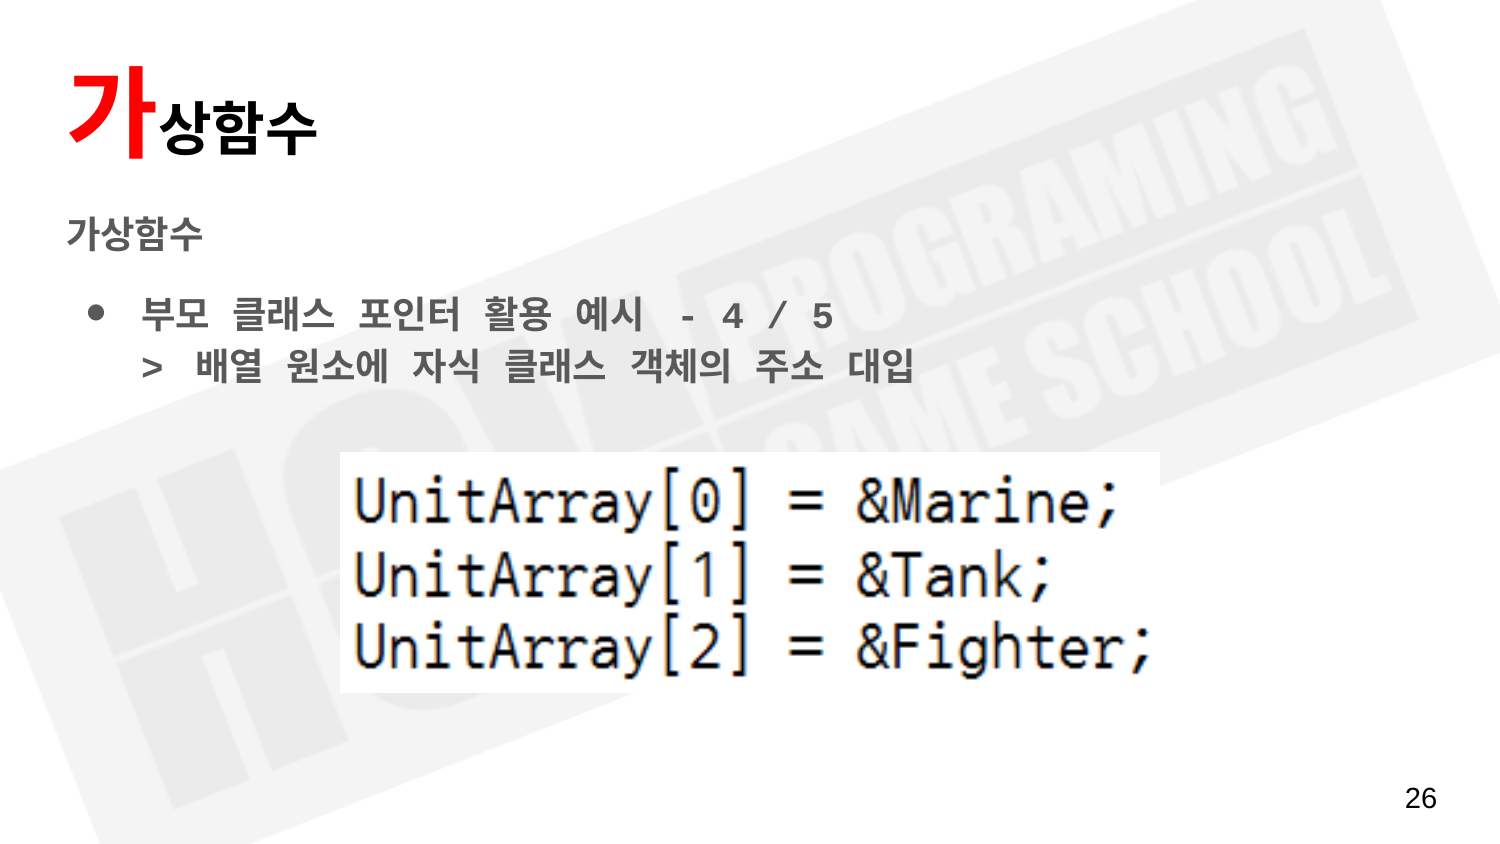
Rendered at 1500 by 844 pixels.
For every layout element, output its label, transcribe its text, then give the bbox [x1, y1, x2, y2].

slide_number ‹#› [1389, 764, 1480, 830]
picture [340, 452, 1160, 694]
list 부모 클래스 포인터 활용 예시 - 4 / 5 > 배열 원소에 자식 클래스 객체의 주소 대입 [51, 269, 1449, 750]
title 가상함수 [51, 35, 1449, 130]
list 가상함수 [51, 189, 1449, 269]
